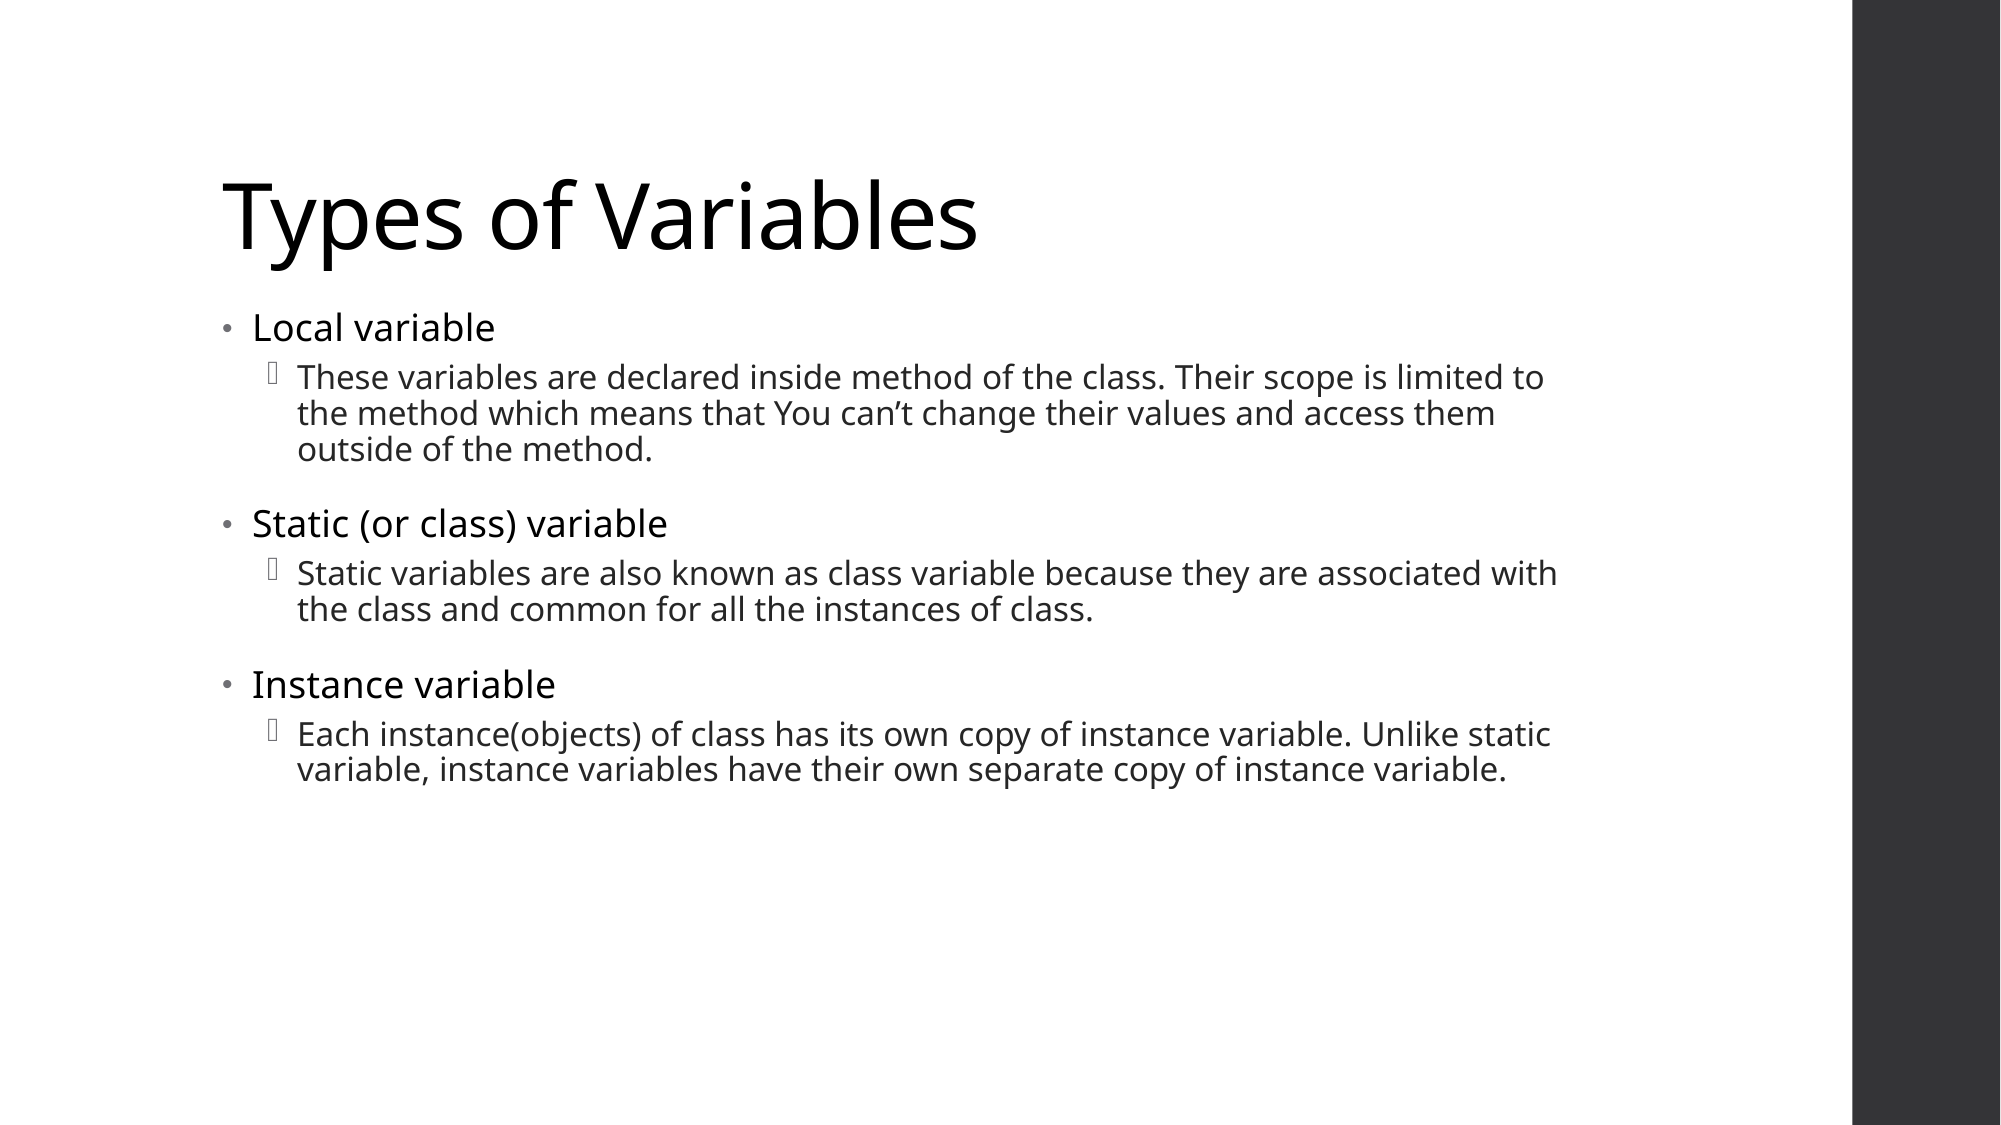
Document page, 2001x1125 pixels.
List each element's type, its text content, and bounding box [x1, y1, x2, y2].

title Types of Variables [206, 60, 1797, 278]
list Local variable These variables are declared inside method of the class. Their scope is limited to the method which means that You can’t change their values and access them outside of the method. Static (or class) variable Static variables are also known as class variable because they are associated with the class and common for all the instances of class. Instance variable Each instance(objects) of class has its own copy of instance variable. Unlike static variable, instance variables have their own separate copy of instance variable. [206, 299, 1617, 1014]
